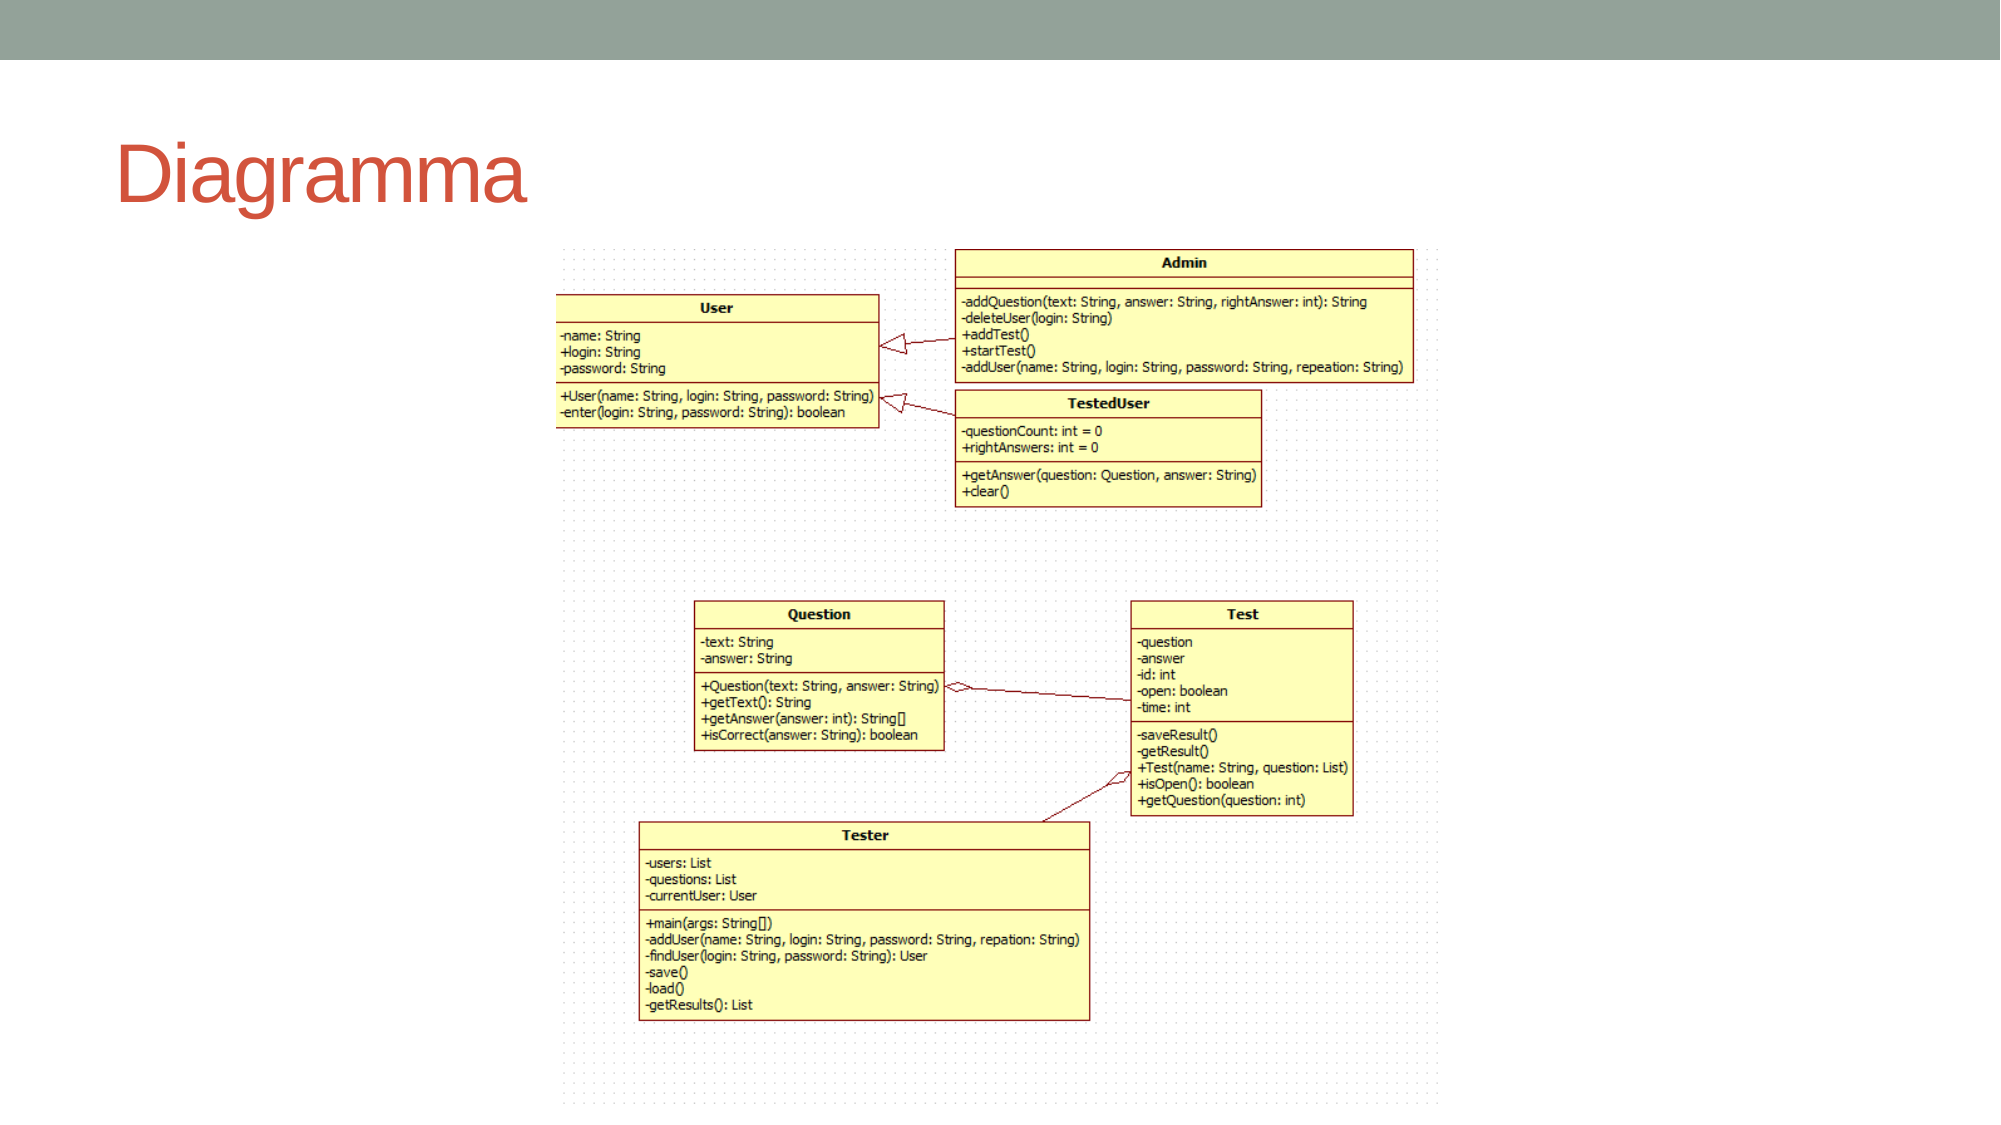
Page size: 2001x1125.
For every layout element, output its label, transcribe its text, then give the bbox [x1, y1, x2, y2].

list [556, 249, 1444, 1109]
title Diagramma [99, 87, 1900, 250]
